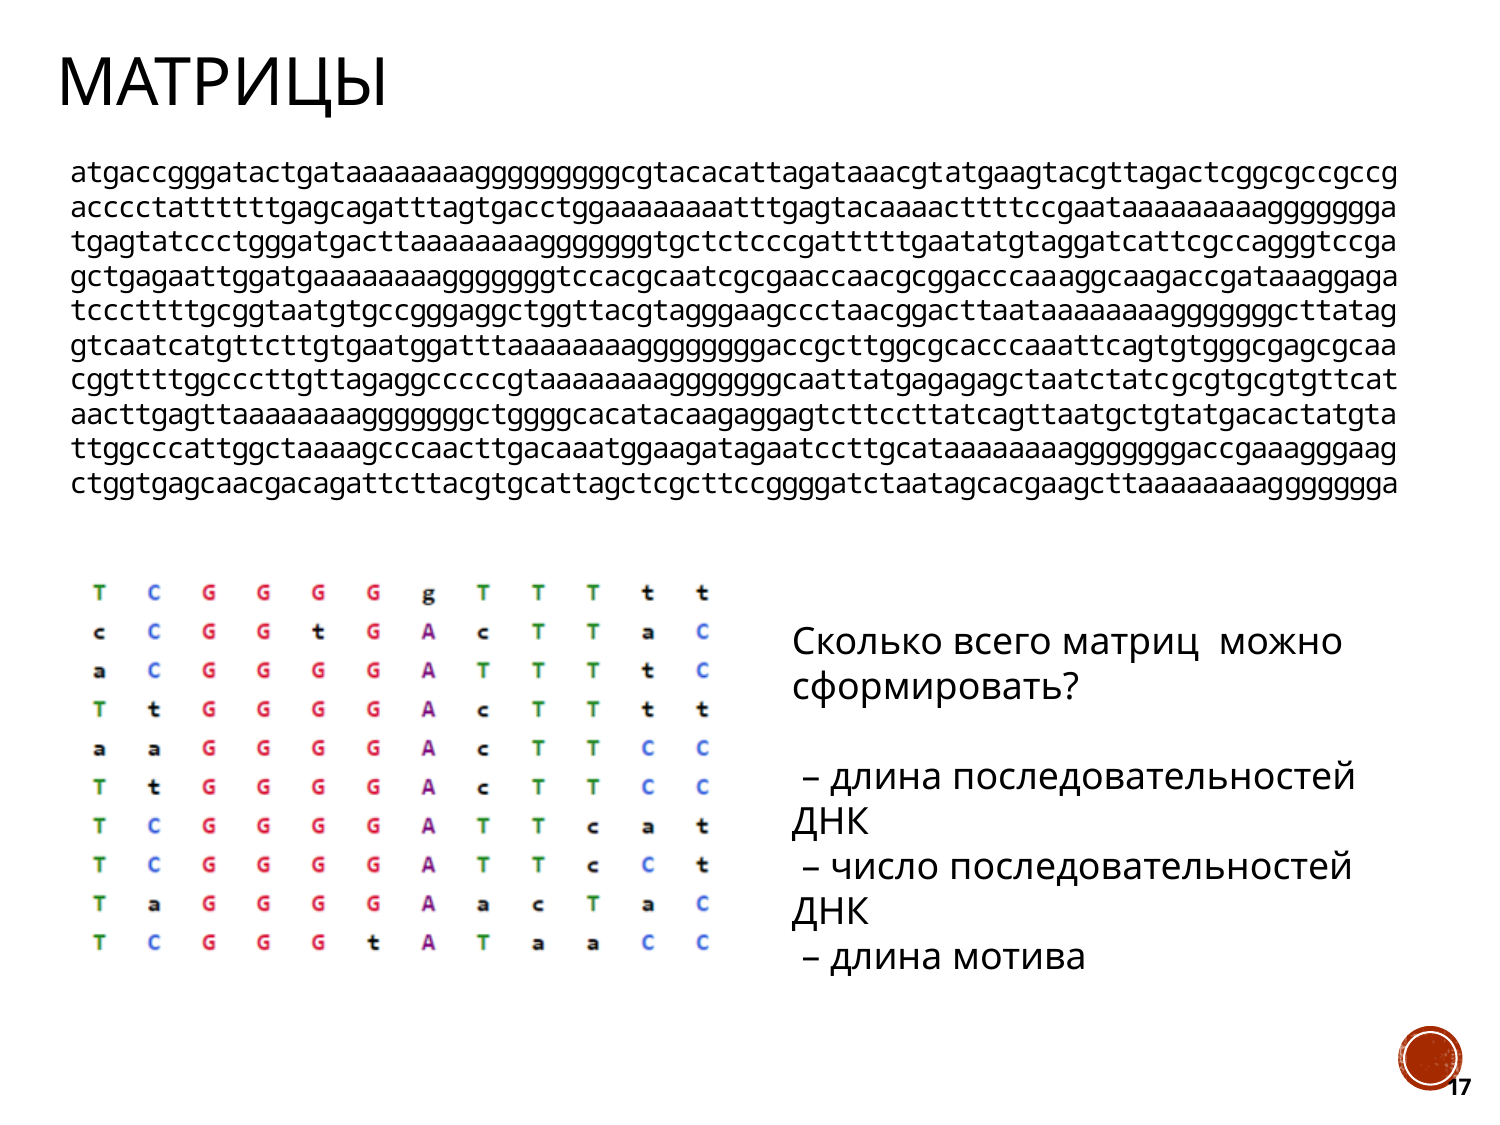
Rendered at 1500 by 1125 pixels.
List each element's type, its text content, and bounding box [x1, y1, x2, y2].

slide_number 17 [1419, 1051, 1500, 1125]
picture [64, 571, 718, 958]
picture [46, 159, 1426, 517]
